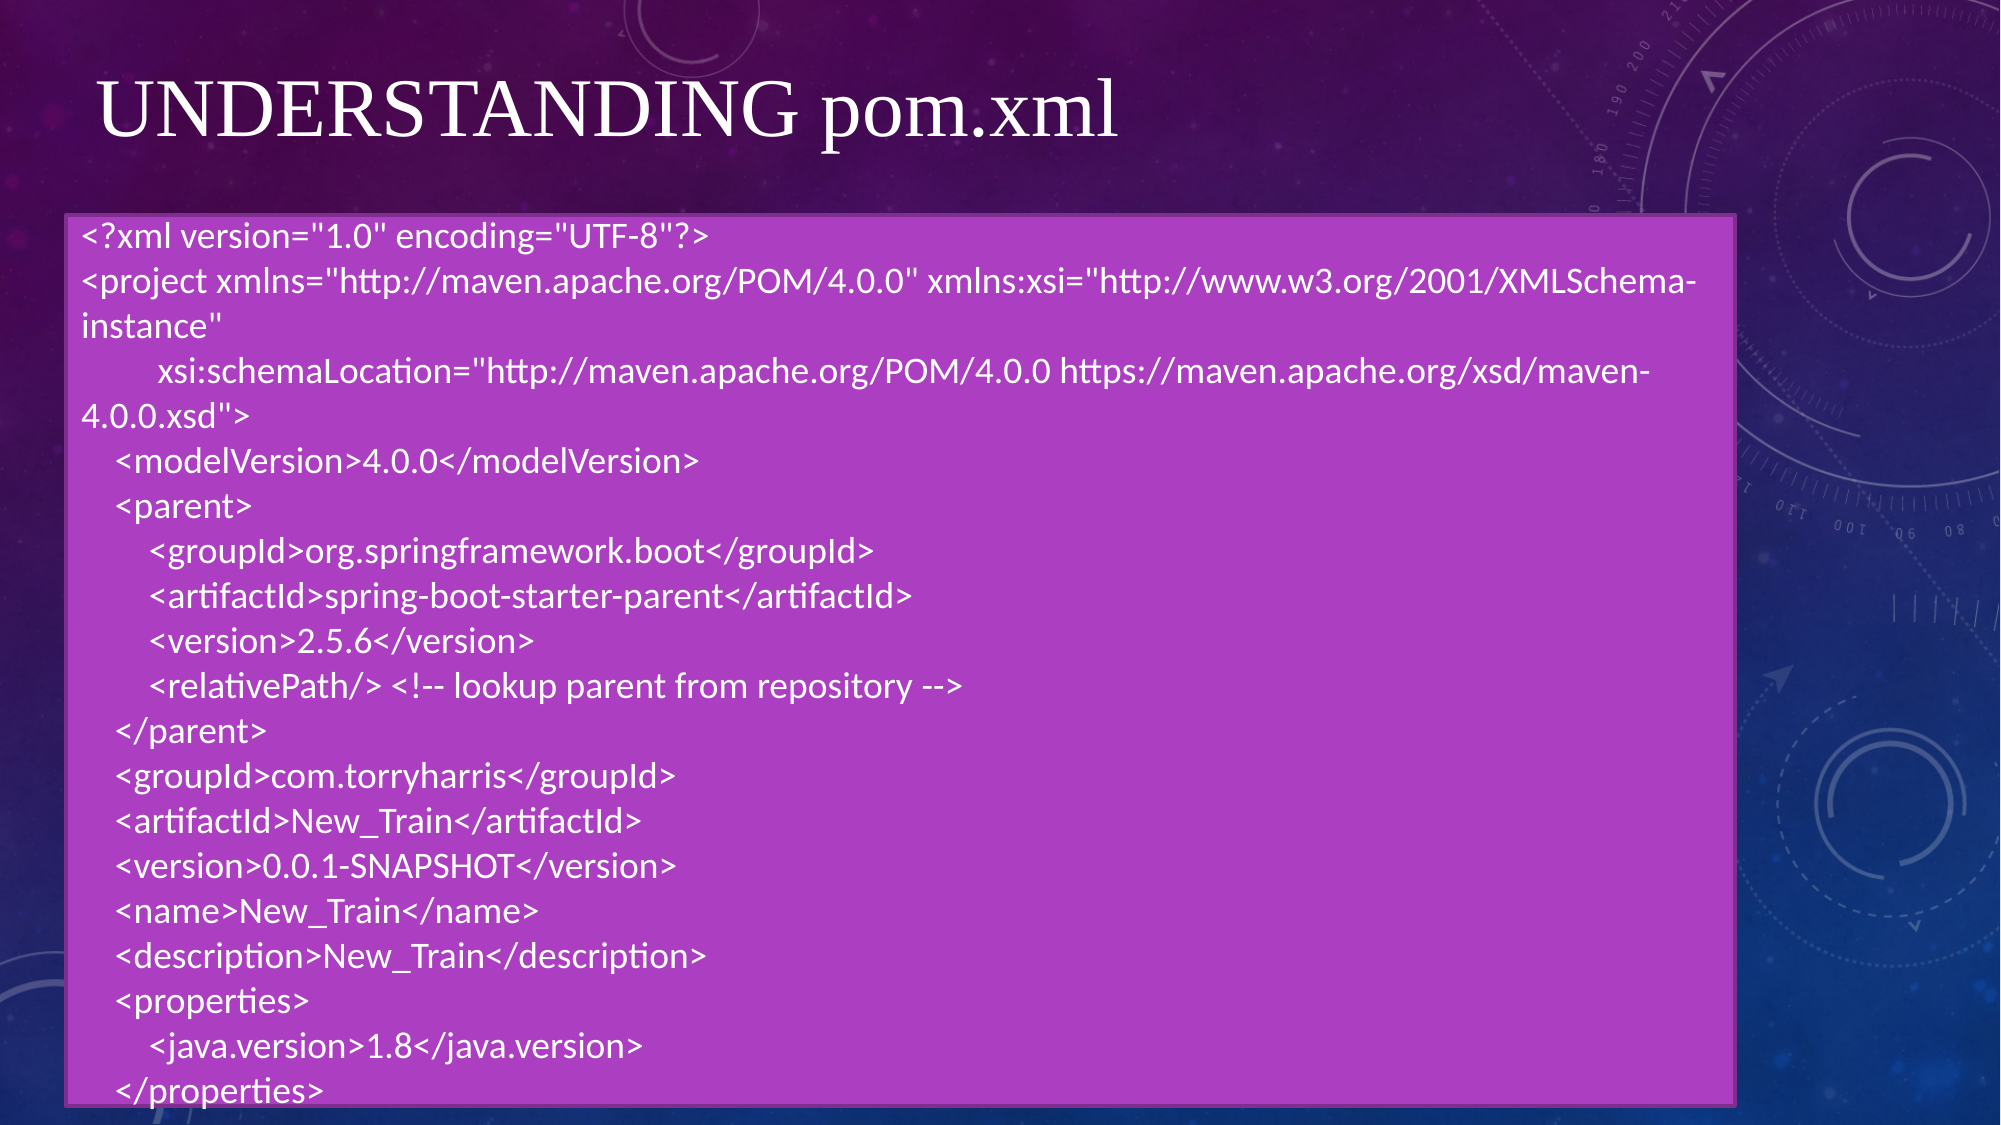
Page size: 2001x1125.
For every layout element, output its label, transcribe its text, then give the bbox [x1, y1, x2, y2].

picture [0, 0, 2001, 1125]
text_box UNDERSTANDING pom.xml [81, 46, 1241, 161]
text_box <?xml version="1.0" encoding="UTF-8"?> <project xmlns="http://maven.apache.org/POM/4.0.0" xmlns:xsi="http://www.w3.org/2001/XMLSchema-instance" xsi:schemaLocation="http://maven.apache.org/POM/4.0.0 https://maven.apache.org/xsd/maven-4.0.0.xsd"> <modelVersion>4.0.0</modelVersion> <parent> <groupId>org.springframework.boot</groupId> <artifactId>spring-boot-starter-parent</artifactId> <version>2.5.6</version> <relativePath/> <!-- lookup parent from repository --> </parent> <groupId>com.torryharris</groupId> <artifactId>New_Train</artifactId> <version>0.0.1-SNAPSHOT</version> <name>New_Train</name> <description>New_Train</description> <properties> <java.version>1.8</java.version> </properties> [66, 215, 1735, 1106]
